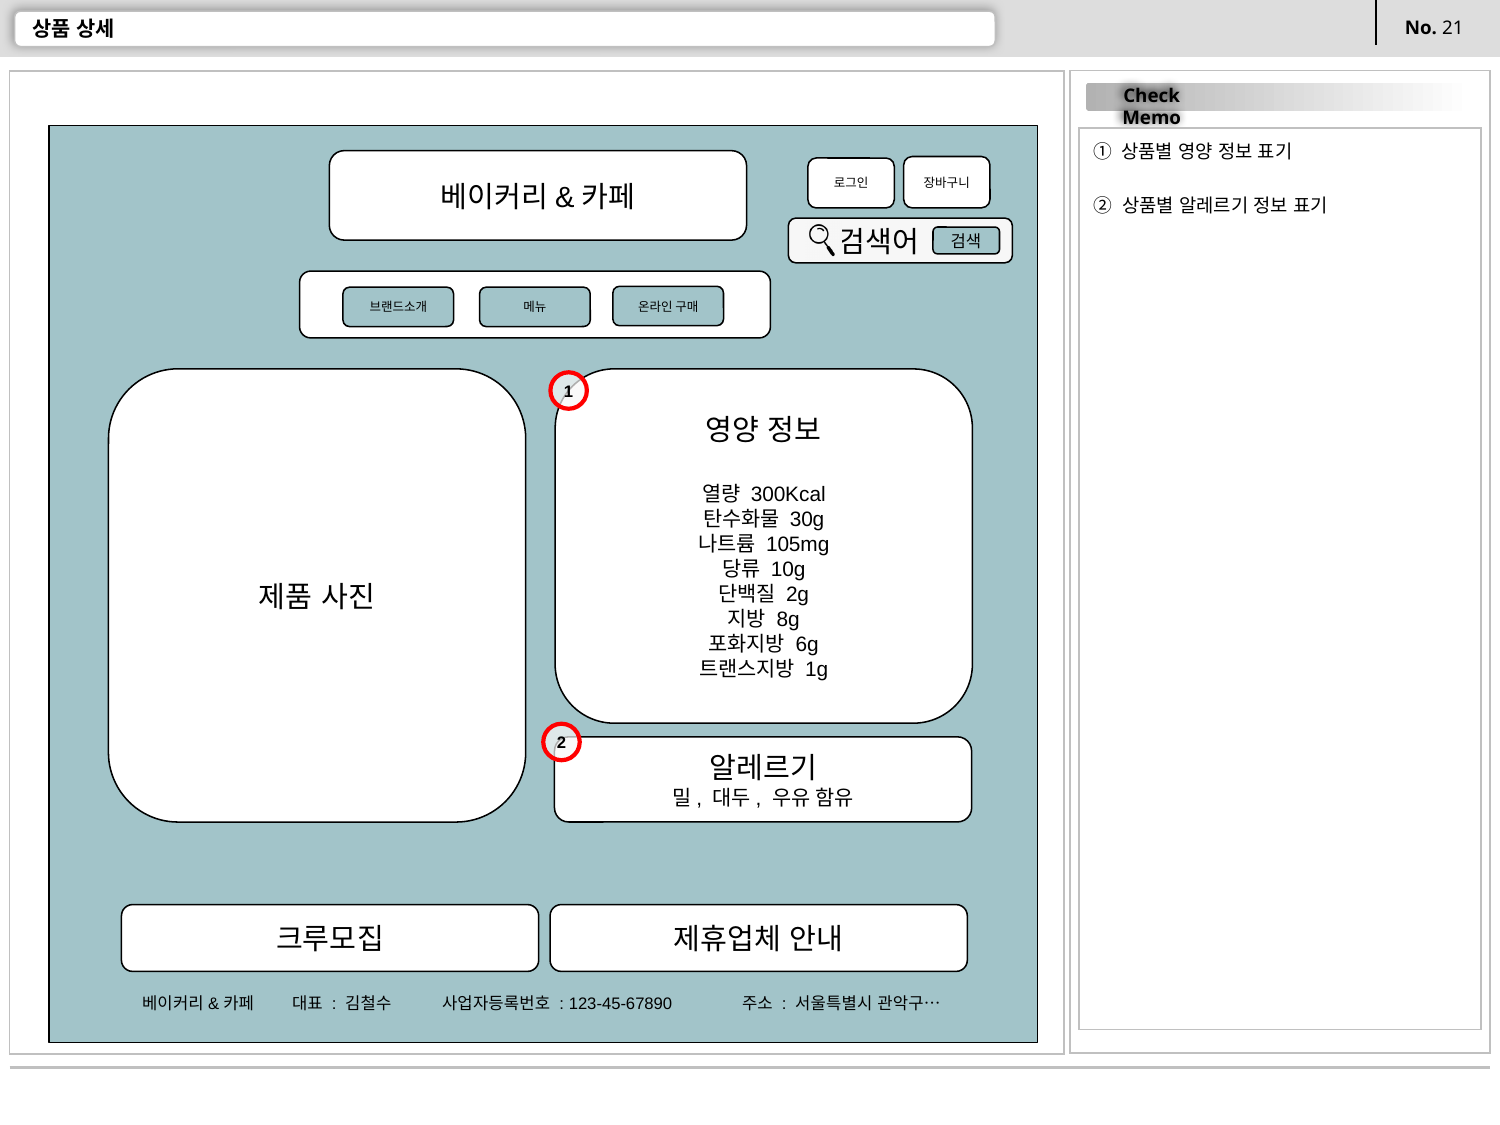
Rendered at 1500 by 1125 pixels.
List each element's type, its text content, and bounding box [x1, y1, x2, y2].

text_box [48, 125, 1038, 1043]
text_box ① 상품별 영양 정보 표기 ② 상품별 알레르기 정보 표기 [1078, 128, 1481, 1030]
title 상품 상세 [17, 14, 831, 42]
